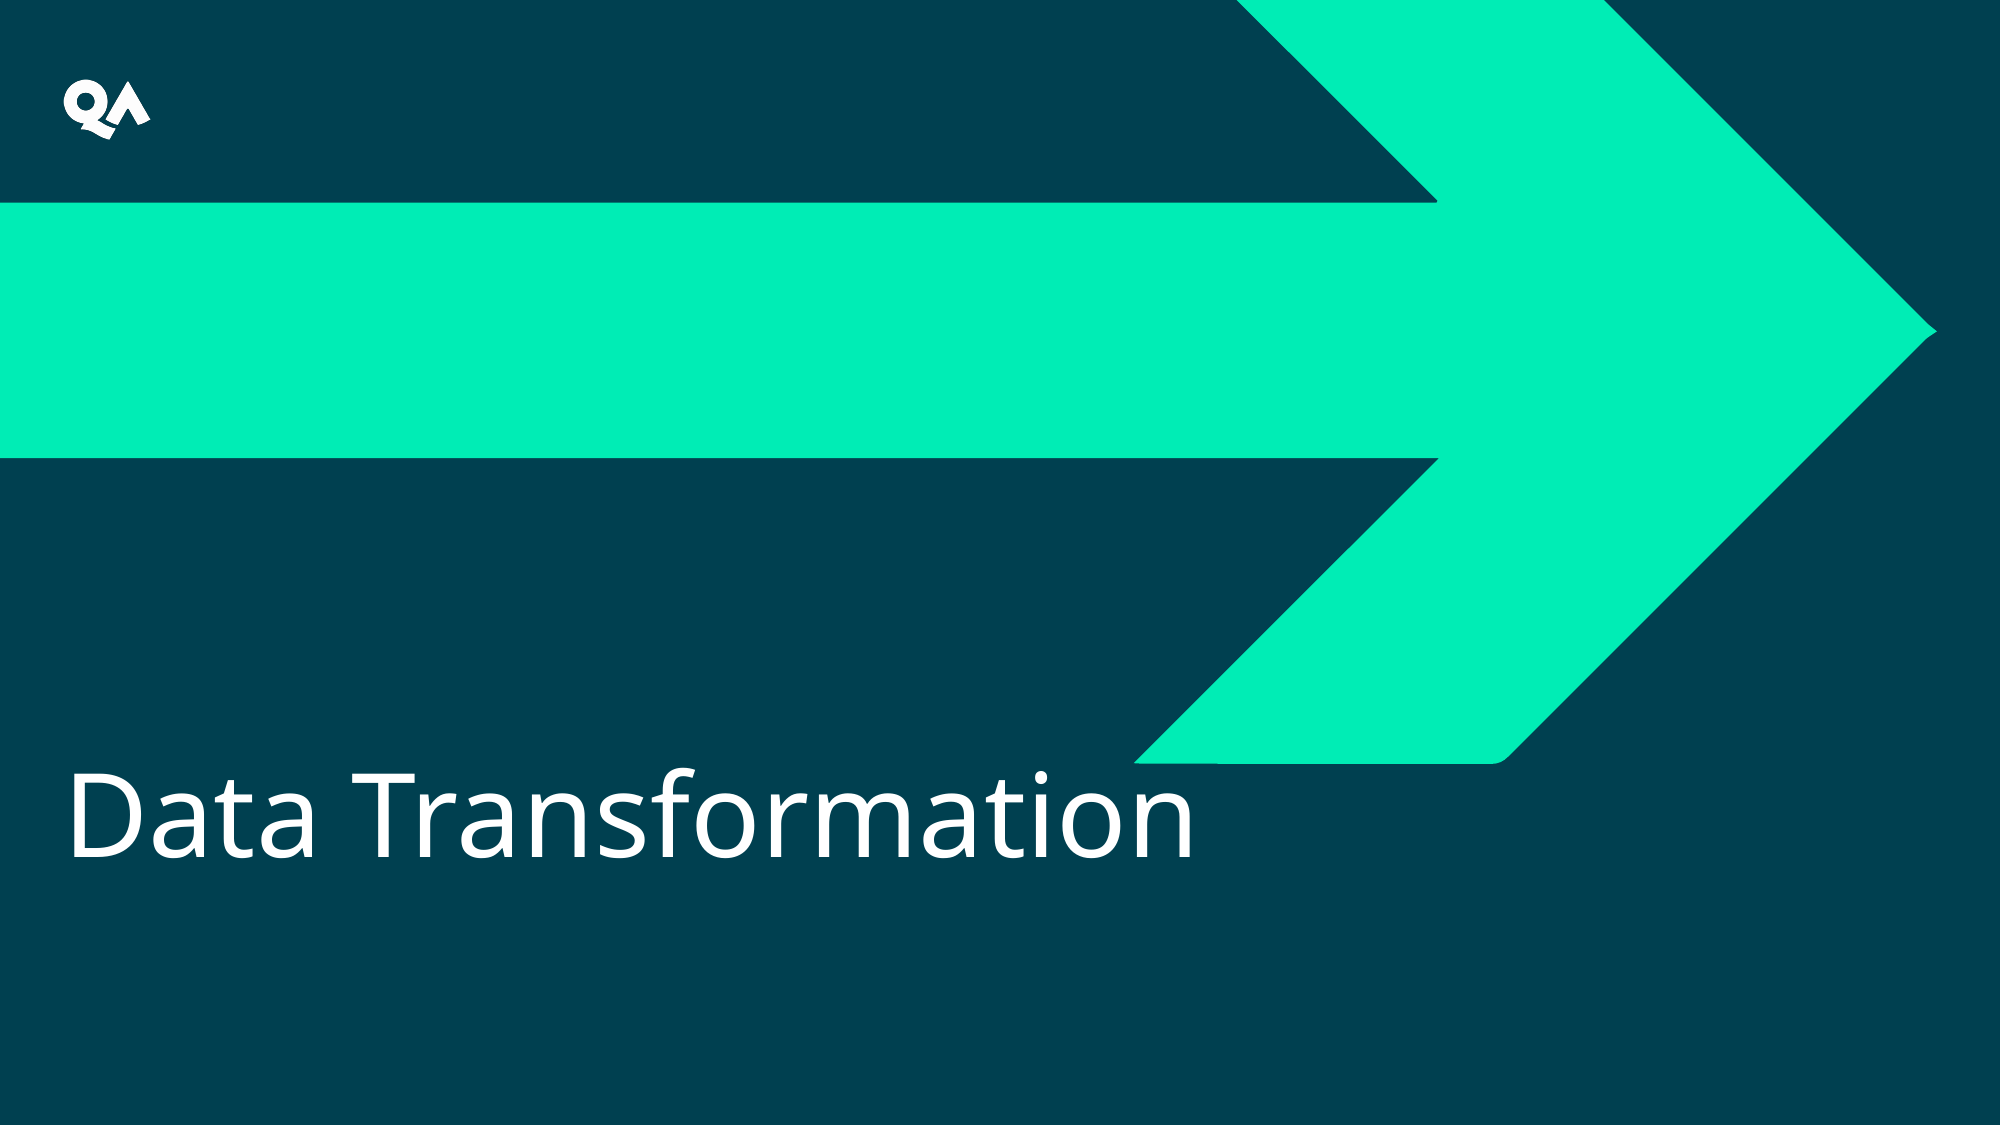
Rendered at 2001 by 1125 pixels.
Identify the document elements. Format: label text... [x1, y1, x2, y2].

picture [107, 83, 149, 124]
title Data Transformation [63, 506, 1224, 881]
picture [64, 80, 114, 139]
